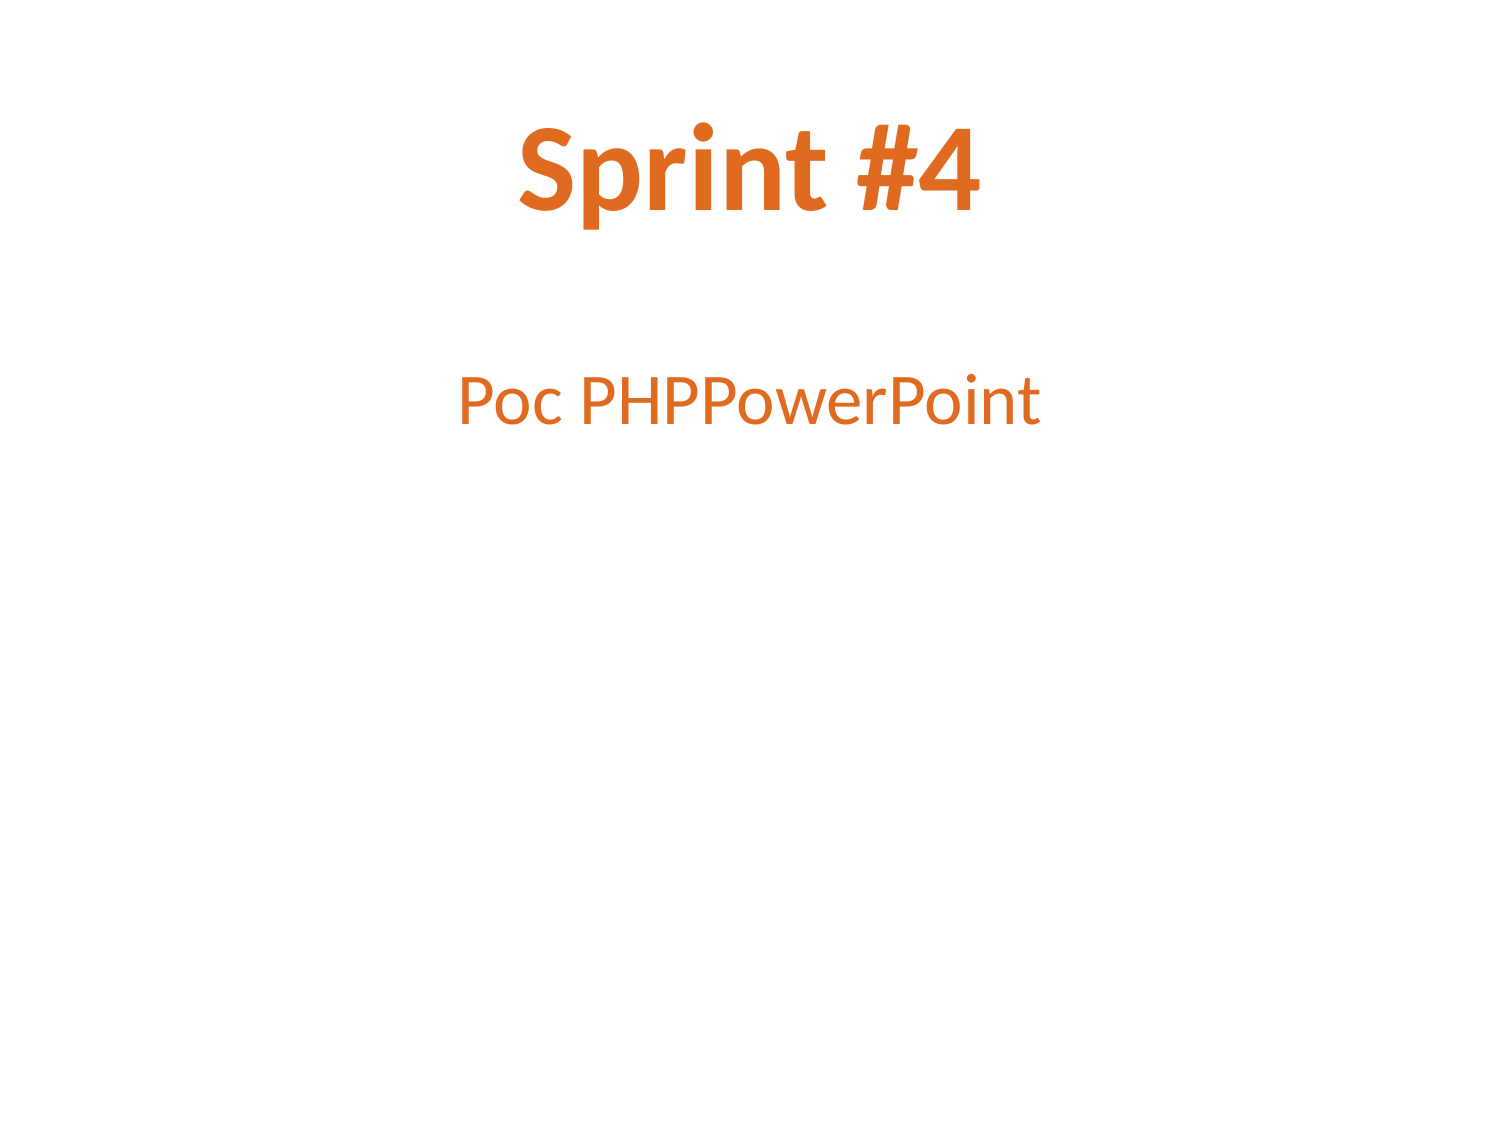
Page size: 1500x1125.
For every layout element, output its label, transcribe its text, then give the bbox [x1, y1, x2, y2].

text_box Poc PHPPowerPoint [7, 343, 1493, 447]
text_box Sprint #4 [7, 78, 1493, 244]
